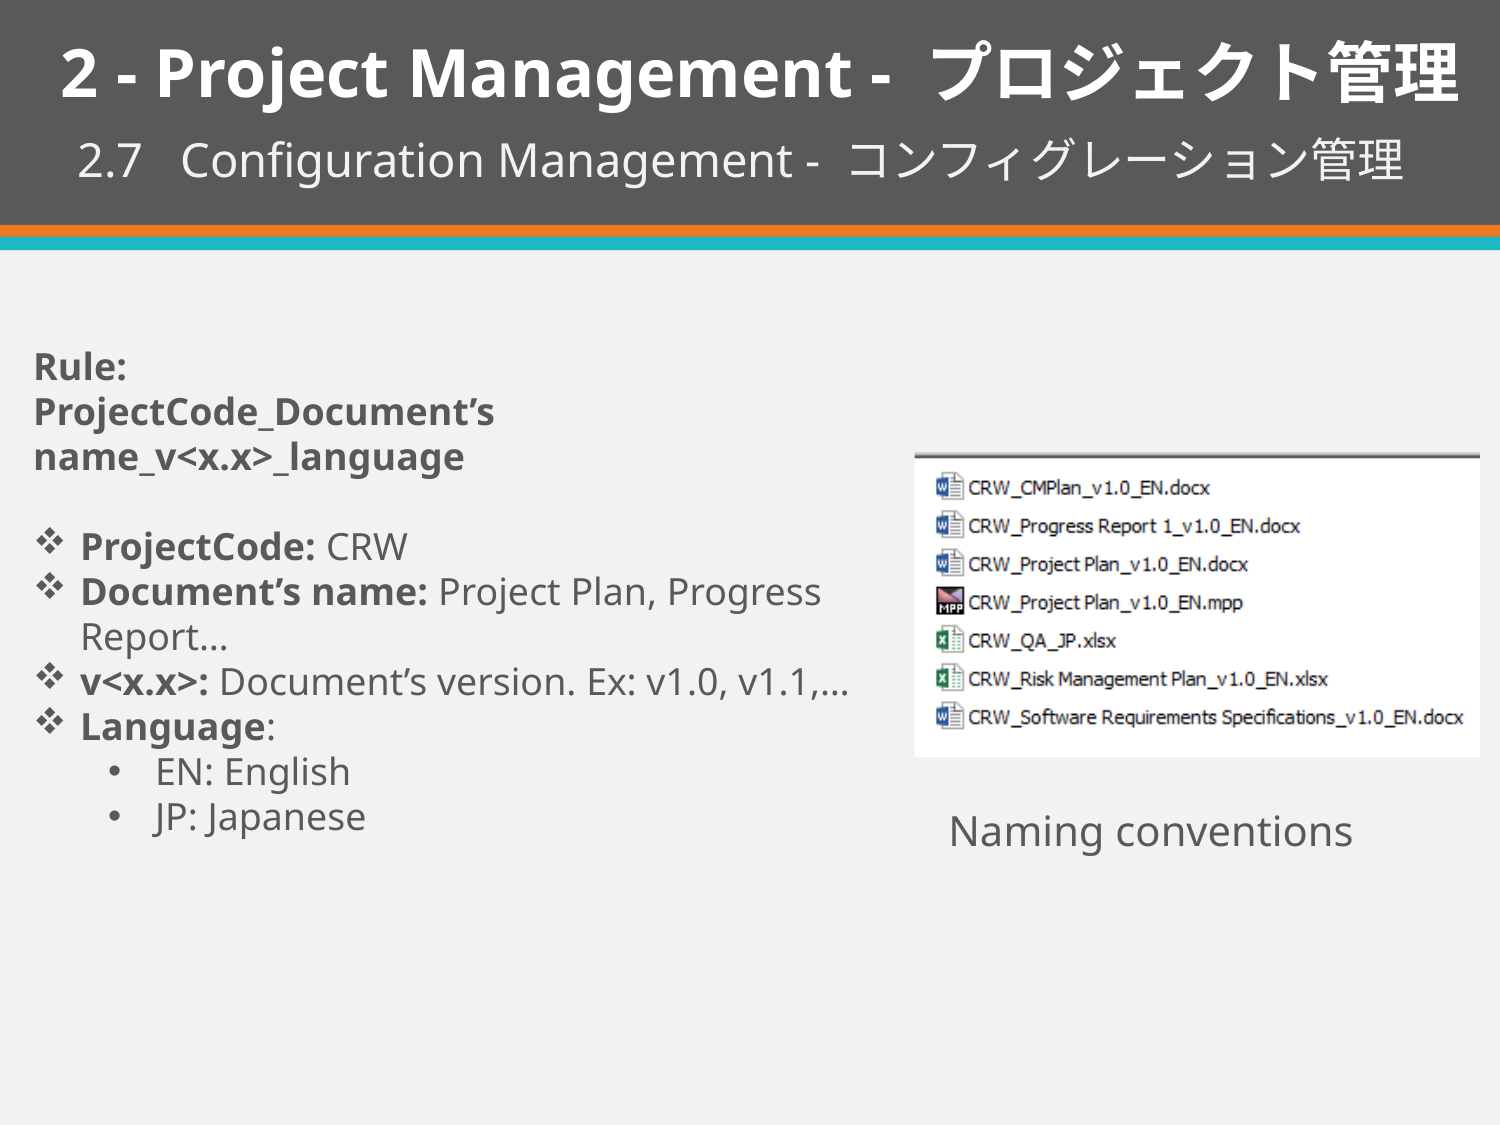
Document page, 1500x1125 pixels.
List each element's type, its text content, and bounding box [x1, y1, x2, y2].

list 2.7 Configuration Management - コンフィグレーション管理 [62, 129, 1500, 209]
list Naming conventions [933, 803, 1500, 874]
text_box 2 - Project Management - プロジェクト管理 [45, 23, 1500, 119]
text_box Rule: ProjectCode_Document’s name_v<x.x>_language ProjectCode: CRW Document’s name: Project Plan, Progress Report… v<x.x>: Document’s version. Ex: v1.0, v1.1,… Language: EN: English JP: Japanese [18, 335, 915, 846]
picture [914, 452, 1480, 757]
